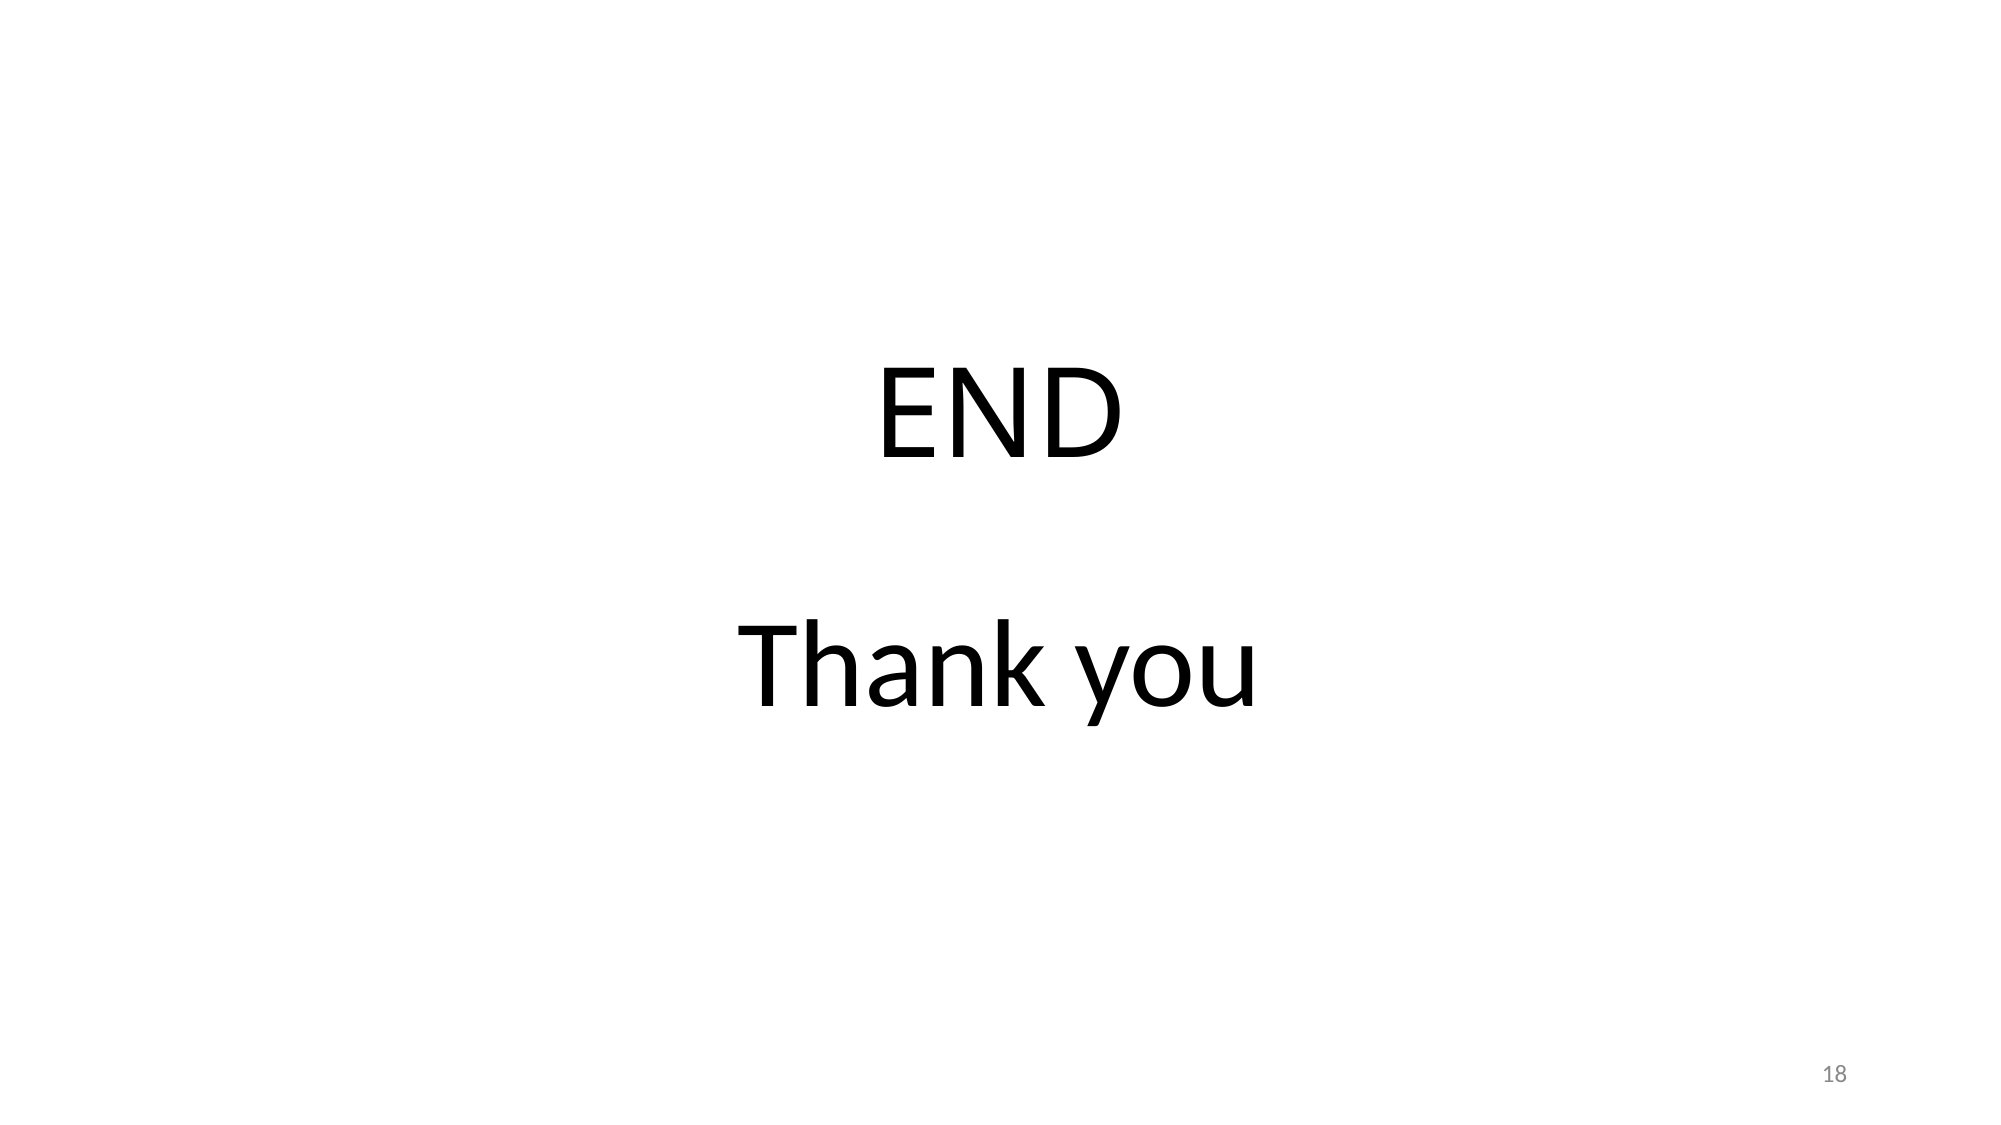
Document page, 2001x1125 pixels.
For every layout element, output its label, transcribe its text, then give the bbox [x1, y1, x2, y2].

slide_number 18 [1412, 1042, 1863, 1103]
subtitle Thank you [249, 590, 1750, 863]
title END [249, 100, 1750, 493]
